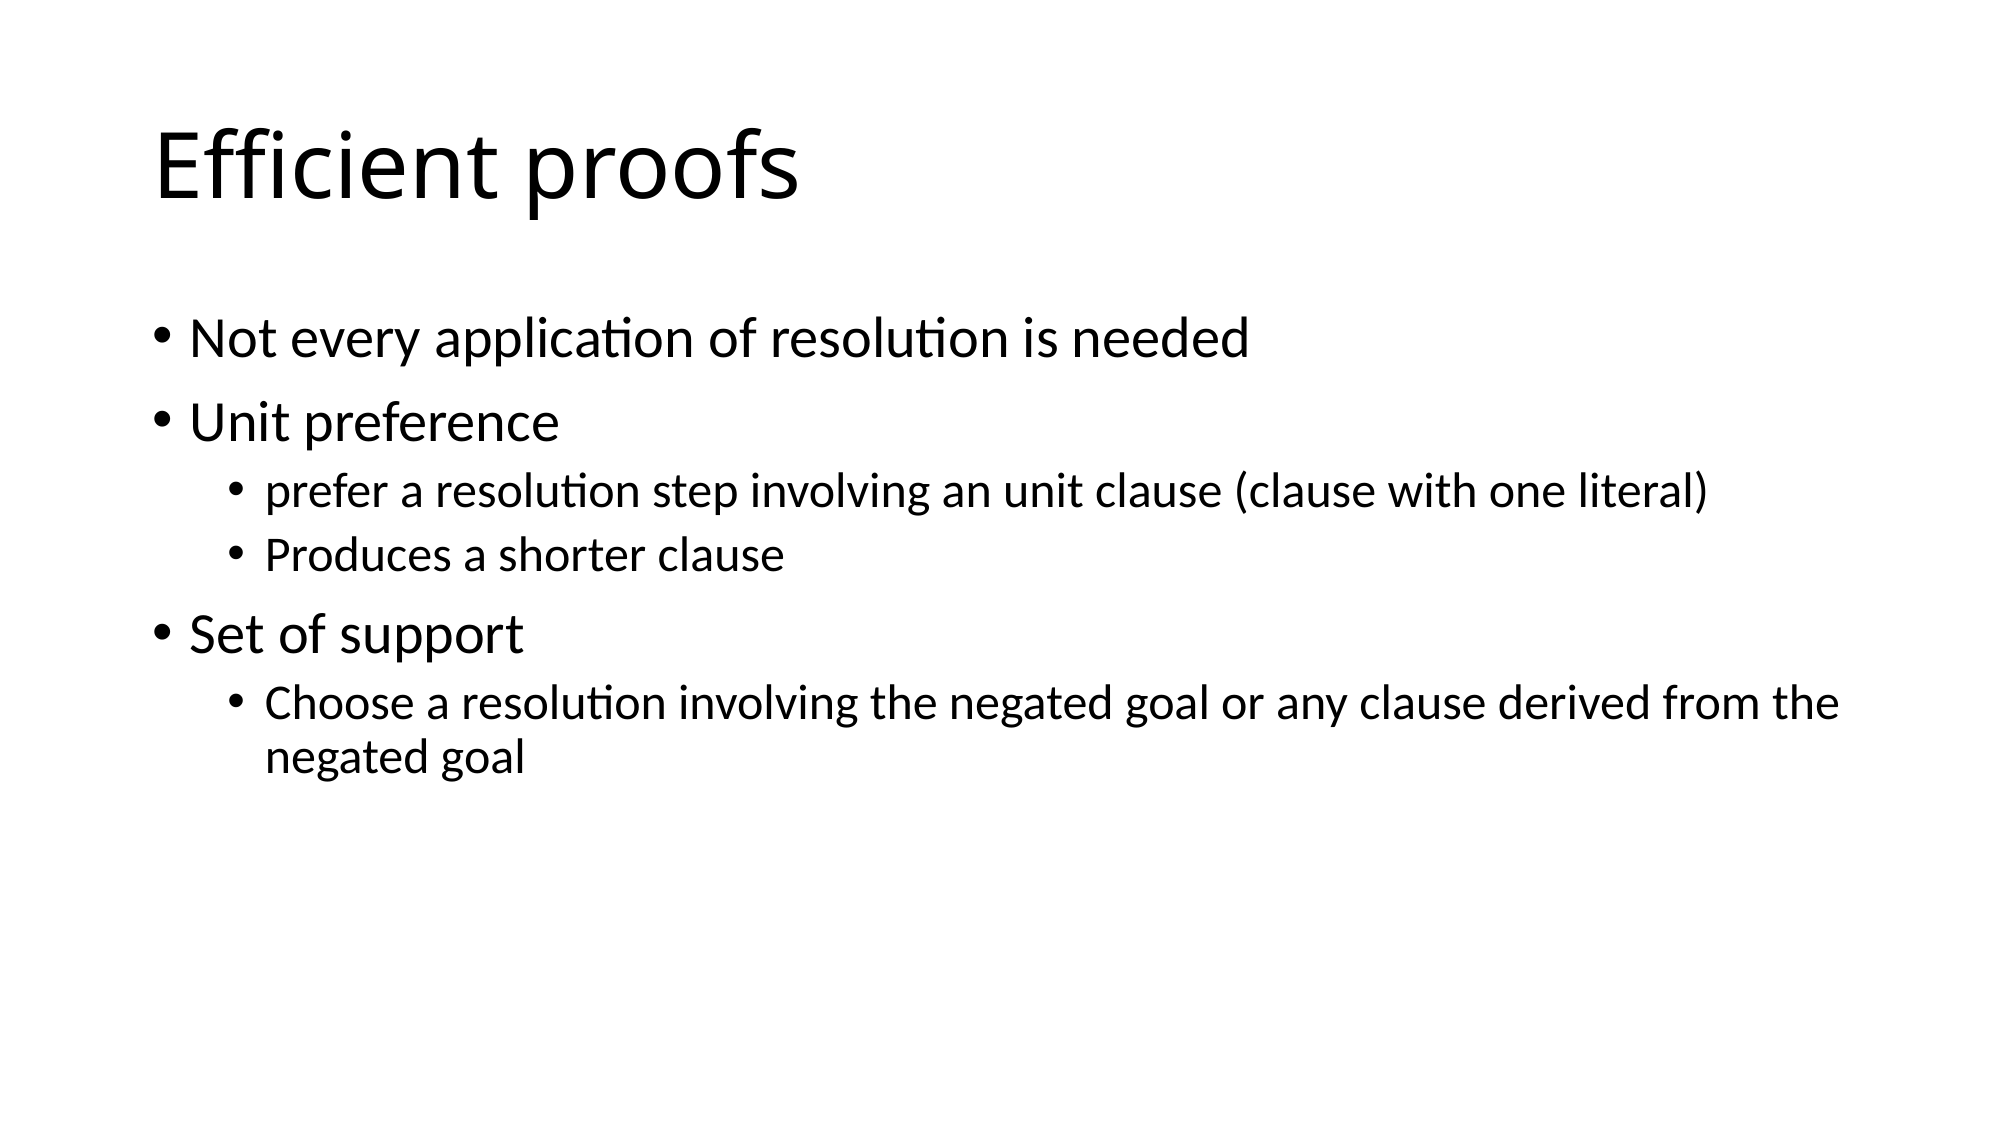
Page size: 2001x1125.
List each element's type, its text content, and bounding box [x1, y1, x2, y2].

list Not every application of resolution is needed Unit preference prefer a resolution step involving an unit clause (clause with one literal) Produces a shorter clause Set of support Choose a resolution involving the negated goal or any clause derived from the negated goal [137, 299, 1863, 1014]
title Efficient proofs [137, 59, 1863, 278]
